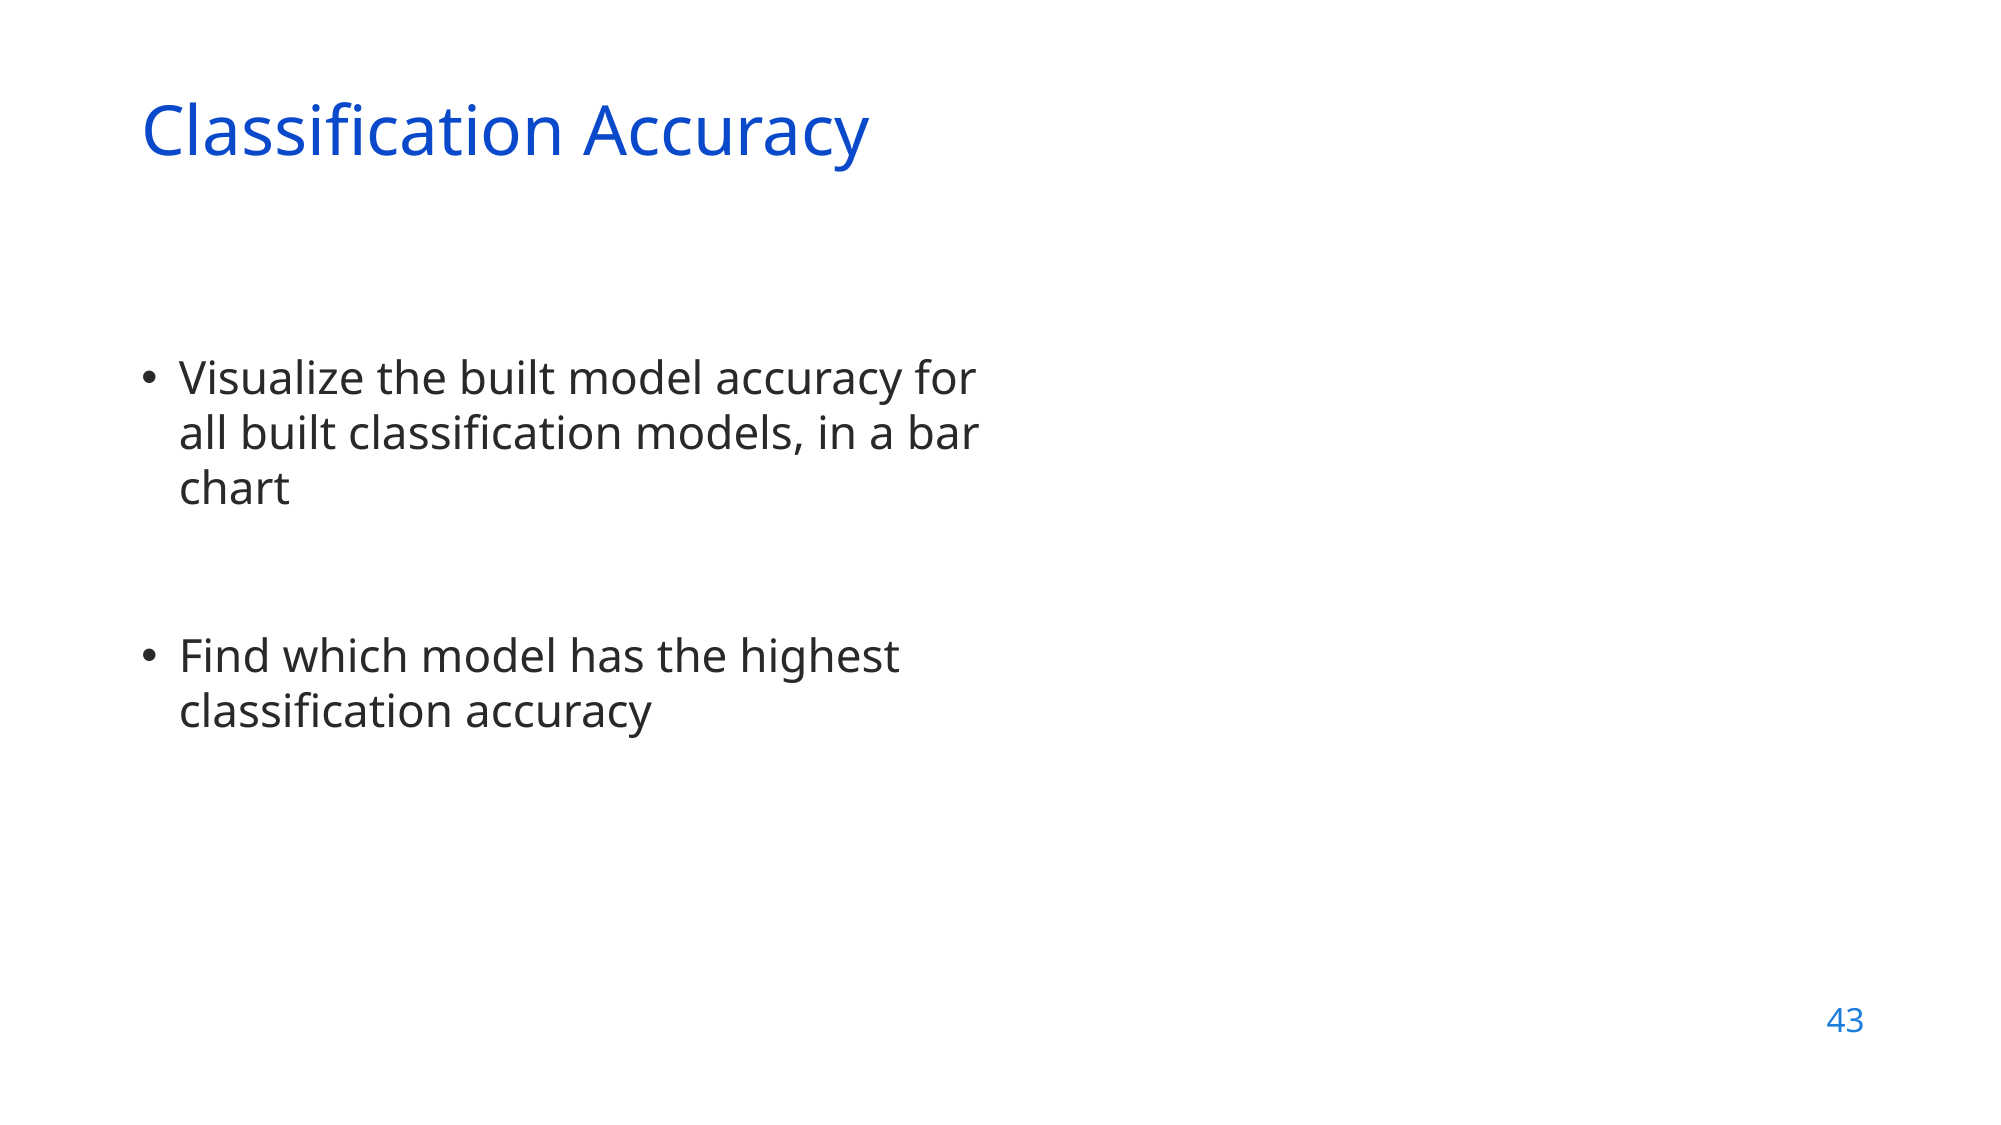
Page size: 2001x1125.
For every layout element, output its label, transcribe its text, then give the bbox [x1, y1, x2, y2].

text_box Classification Accuracy [126, 88, 1852, 179]
list Visualize the built model accuracy for all built classification models, in a bar chart Find which model has the highest classification accuracy [126, 341, 1000, 967]
slide_number 43 [1429, 988, 1880, 1055]
